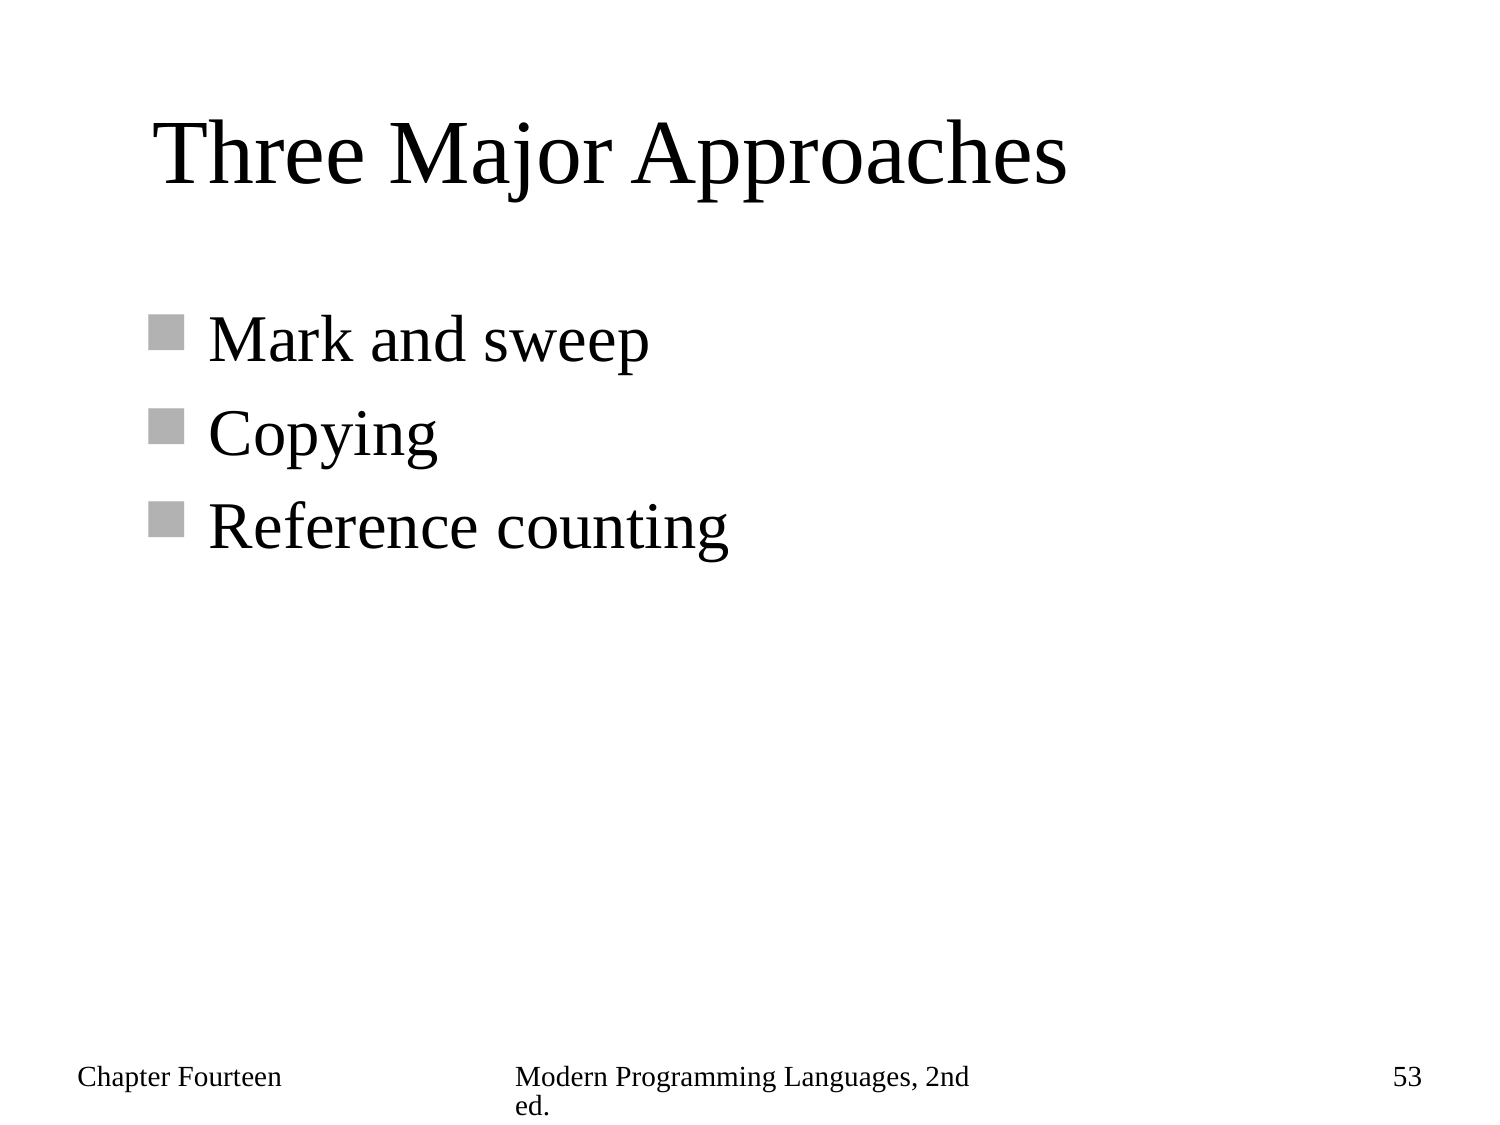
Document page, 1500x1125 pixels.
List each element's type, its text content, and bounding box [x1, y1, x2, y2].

title Three Major Approaches [137, 56, 1413, 238]
slide_number Chapter Fourteen [62, 1036, 401, 1113]
footer Modern Programming Languages, 2nd ed. [499, 1036, 1001, 1113]
list Mark and sweep Copying Reference counting [137, 287, 1413, 963]
slide_number 53 [1124, 1036, 1438, 1113]
